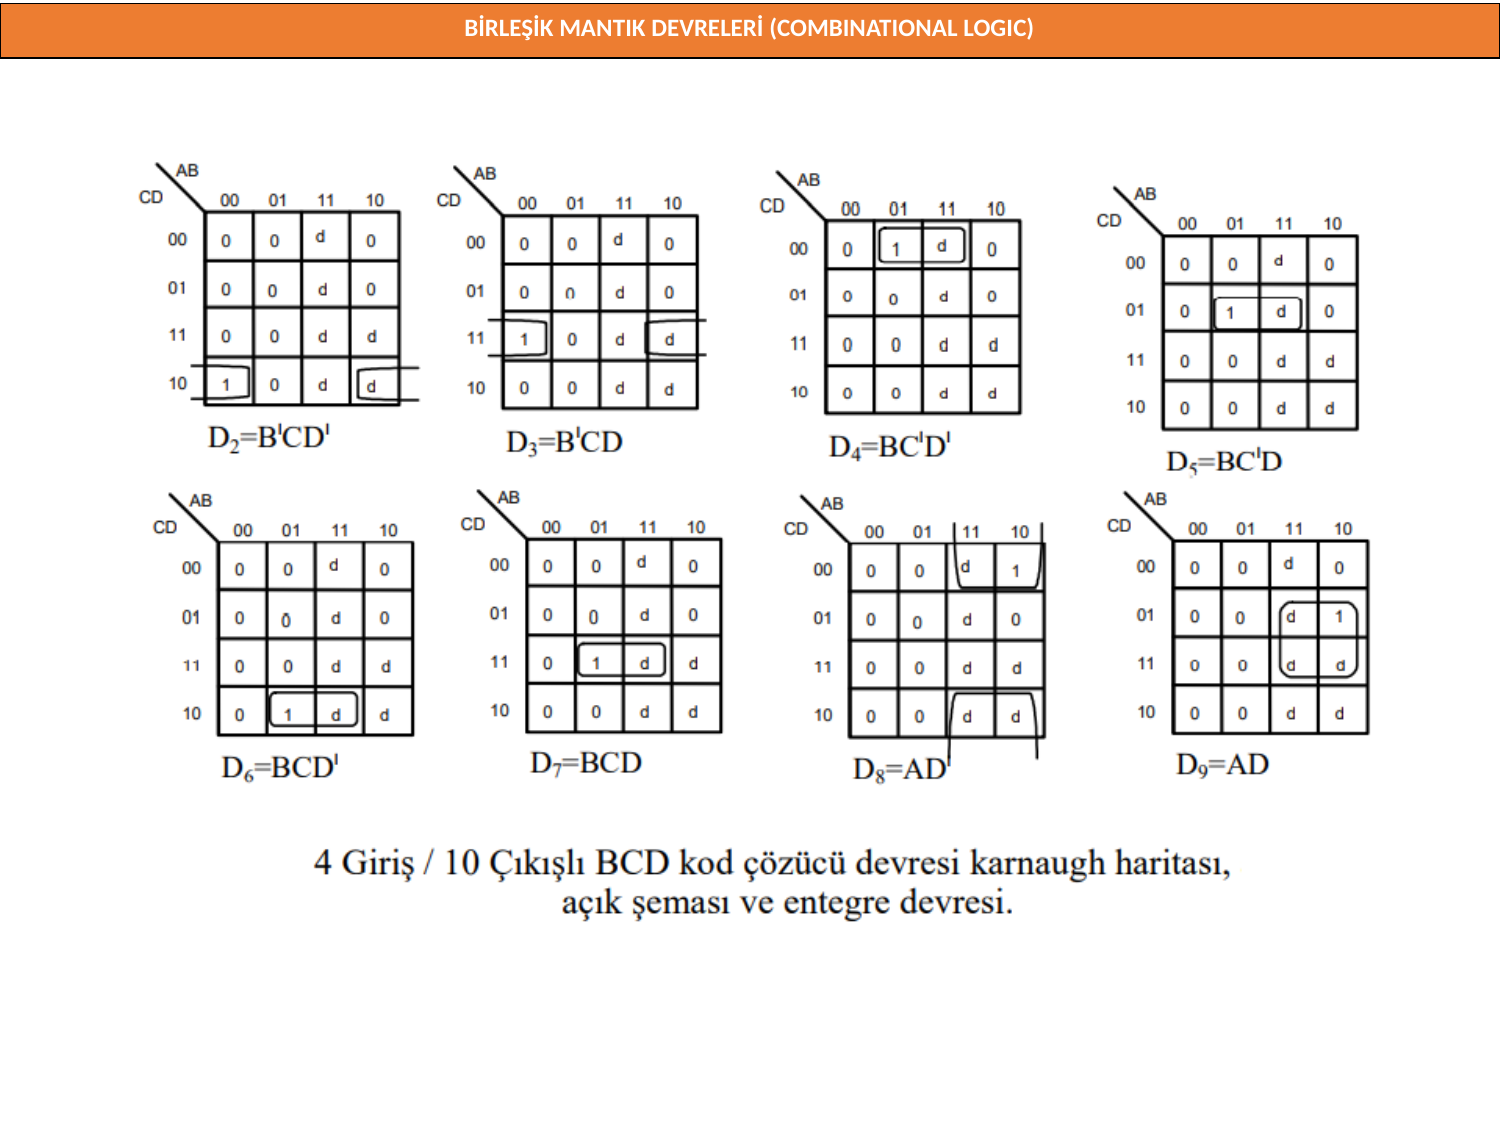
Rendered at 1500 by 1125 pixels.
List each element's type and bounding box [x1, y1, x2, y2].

text_box [0, 3, 1500, 1111]
picture [122, 147, 1378, 934]
